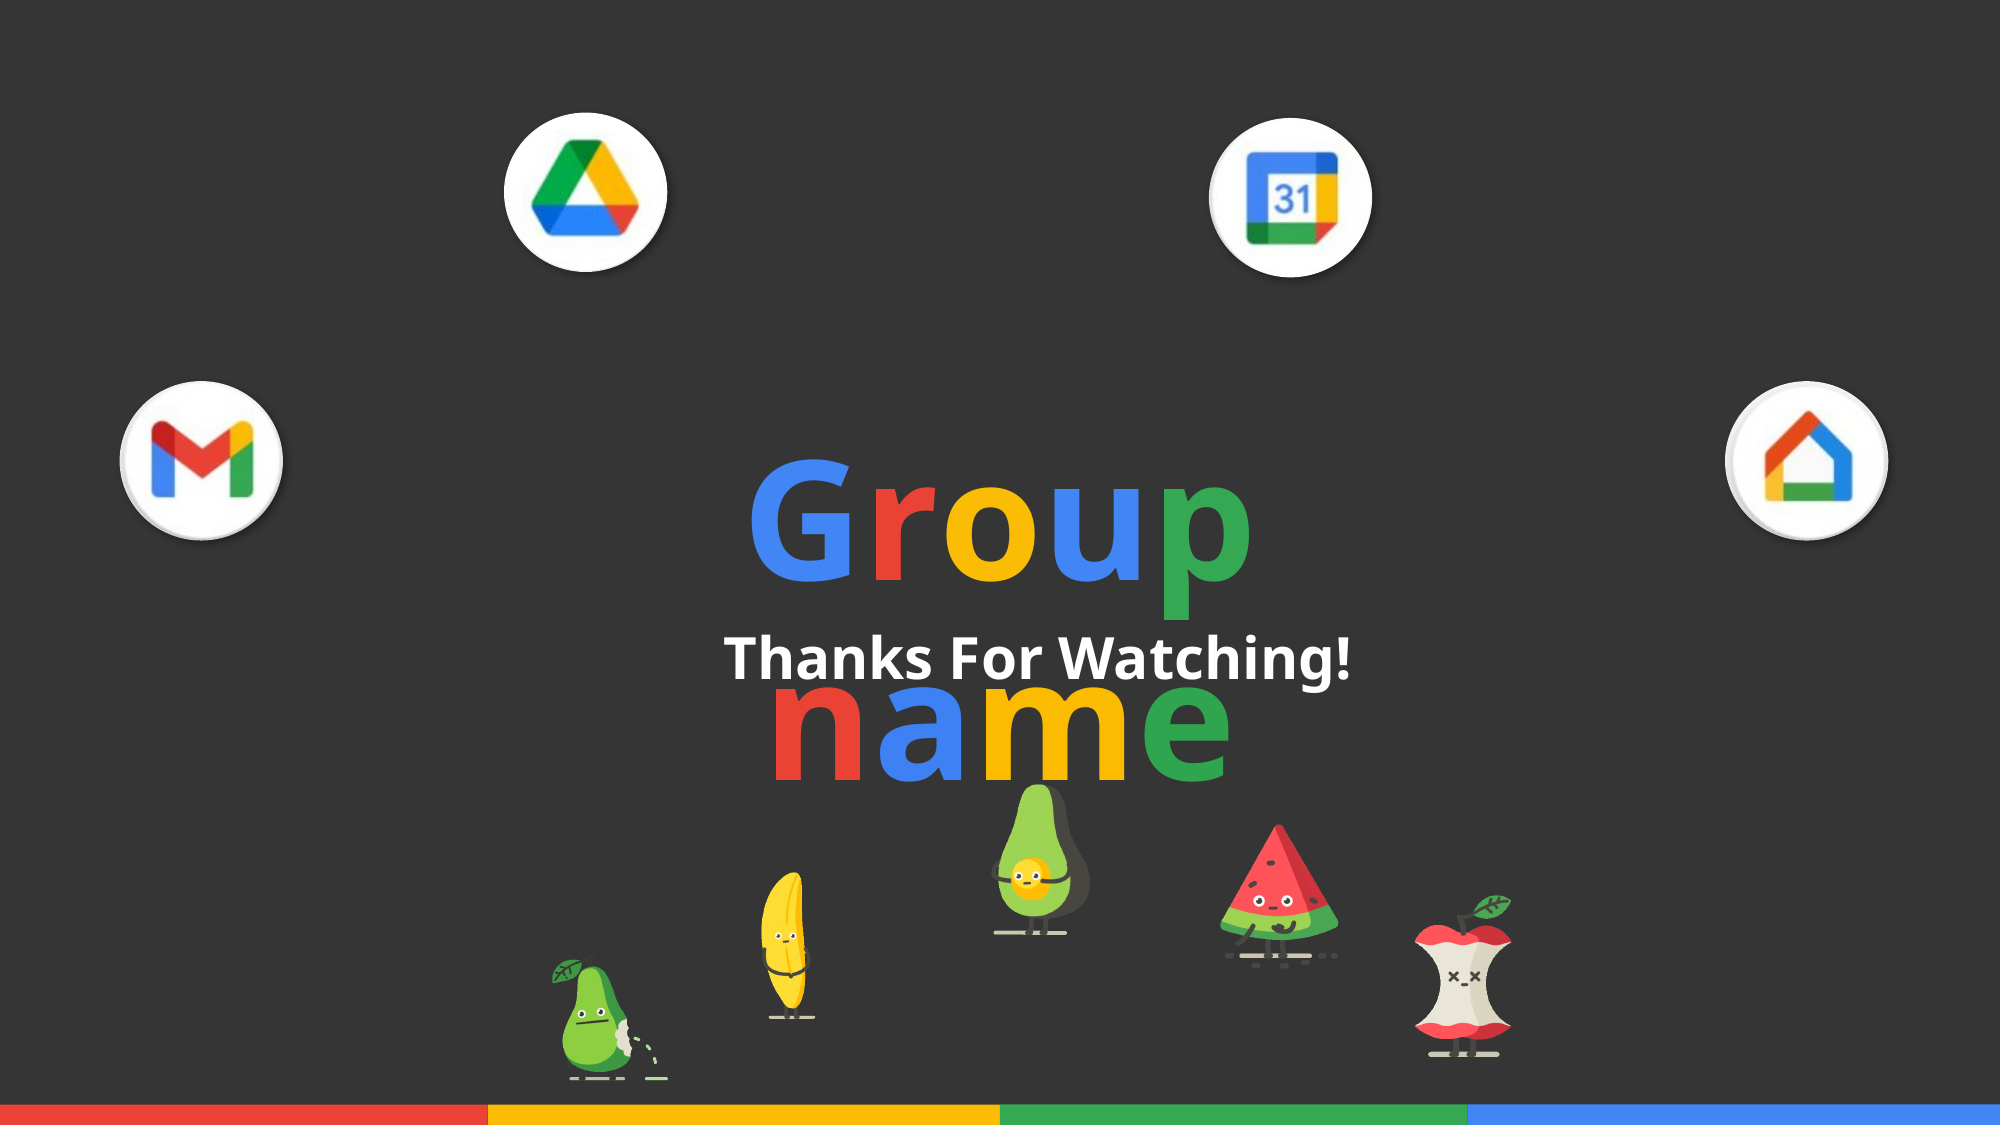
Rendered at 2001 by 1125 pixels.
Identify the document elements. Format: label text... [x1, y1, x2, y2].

picture [1375, 881, 1551, 1057]
picture [925, 762, 1098, 935]
picture [714, 868, 866, 1020]
text_box [118, 380, 284, 542]
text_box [0, 1104, 2000, 1125]
text_box Thanks For Watching! [672, 613, 1404, 699]
picture [534, 943, 672, 1081]
text_box [1723, 380, 1890, 542]
text_box [502, 111, 669, 274]
text_box Group name [492, 406, 1508, 872]
text_box [1207, 116, 1374, 279]
picture [1196, 815, 1351, 969]
